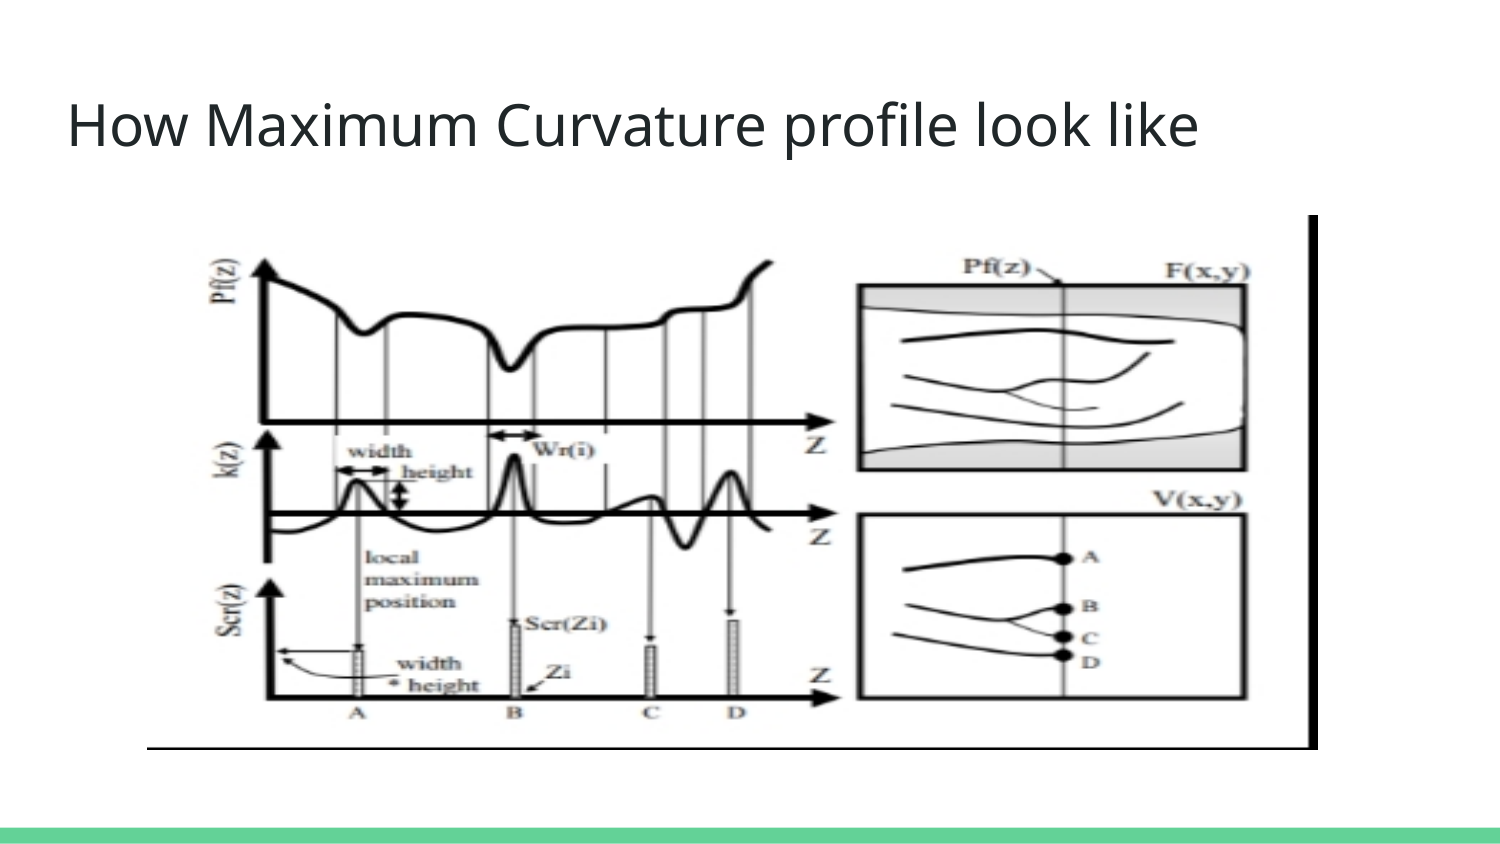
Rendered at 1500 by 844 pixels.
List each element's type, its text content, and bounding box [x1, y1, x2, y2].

title How Maximum Curvature profile look like [51, 72, 1449, 167]
picture [147, 215, 1318, 750]
